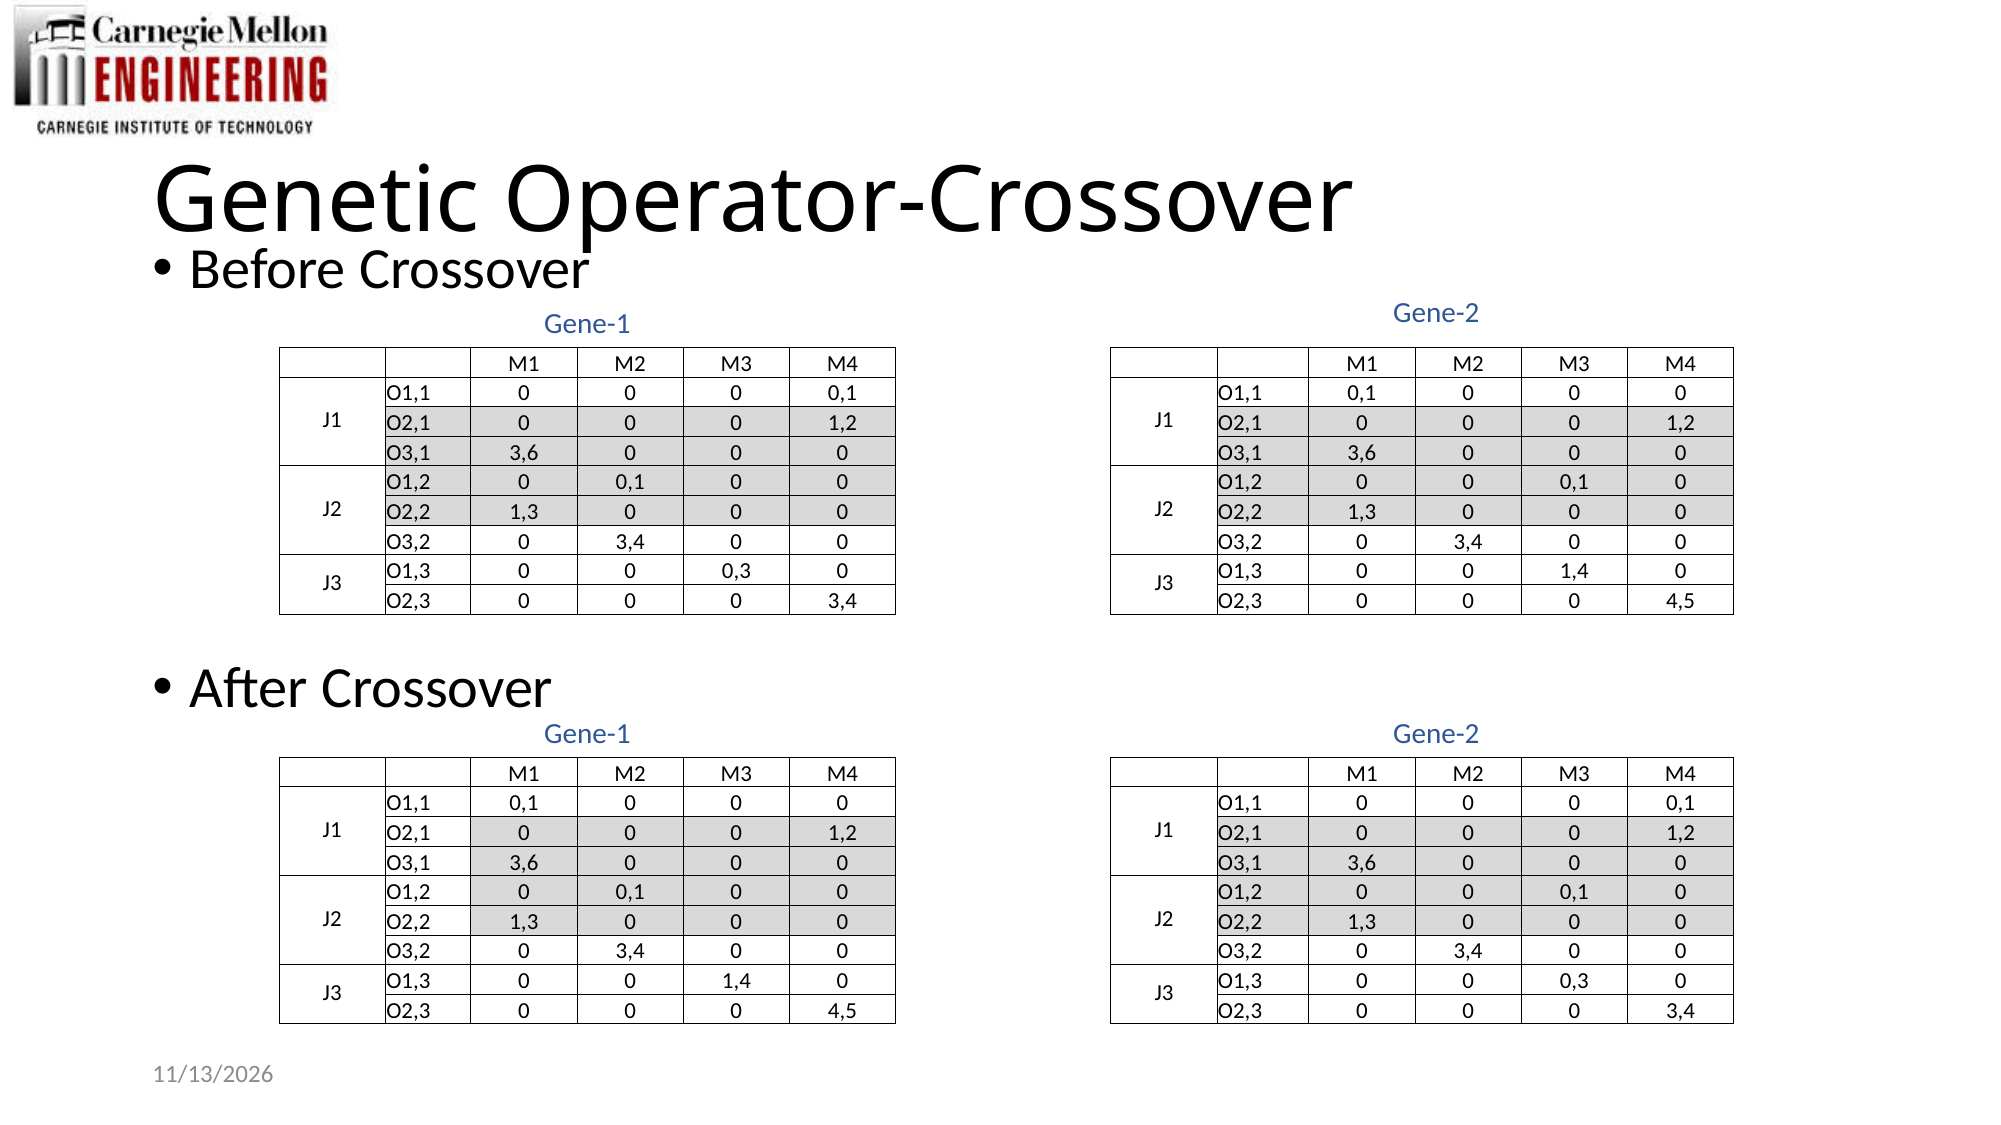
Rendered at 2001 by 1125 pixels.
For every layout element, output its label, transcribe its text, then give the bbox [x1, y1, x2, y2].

table_header [386, 758, 470, 786]
table_cell O1,3 [1218, 555, 1308, 584]
table_cell 0 [578, 906, 683, 935]
table_cell 0,1 [1522, 876, 1627, 905]
table_cell 0 [578, 585, 683, 614]
table_cell 0 [578, 378, 683, 406]
table_cell 0 [1522, 906, 1627, 935]
table_cell 0,3 [1522, 965, 1627, 994]
table_cell 1,3 [471, 496, 577, 525]
table_cell 0 [1309, 936, 1415, 964]
table_cell O3,2 [386, 936, 470, 964]
table_header [280, 758, 385, 786]
table_cell 0 [471, 378, 577, 406]
table_cell 0 [790, 847, 895, 875]
table_cell 0 [1628, 876, 1733, 905]
table_cell 0 [1309, 787, 1415, 816]
table_cell 0 [578, 995, 683, 1023]
table_cell O3,1 [1218, 437, 1308, 465]
table_cell 0 [471, 876, 577, 905]
table_cell O1,1 [1218, 378, 1308, 406]
table_header M2 [1416, 758, 1521, 786]
table_header M4 [1628, 758, 1733, 786]
table_cell 0 [471, 407, 577, 436]
table_cell 0 [471, 995, 577, 1023]
table_header M4 [1628, 348, 1733, 377]
table_header [386, 348, 470, 377]
table_cell 3,4 [1416, 936, 1521, 964]
table_cell 0 [1522, 847, 1627, 875]
table_cell 0 [684, 847, 789, 875]
table_cell 0 [1628, 965, 1733, 994]
table_cell 0 [1309, 965, 1415, 994]
table_header M3 [1522, 758, 1627, 786]
table_cell O1,3 [1218, 965, 1308, 994]
table_cell 1,2 [1628, 407, 1733, 436]
table_cell O3,1 [1218, 847, 1308, 875]
table_cell 3,4 [1416, 526, 1521, 554]
table_cell J3 [280, 555, 385, 614]
table_cell J3 [280, 965, 385, 1023]
table_cell 1,3 [1309, 496, 1415, 525]
table_cell 3,4 [578, 526, 683, 554]
table_cell 0 [1628, 847, 1733, 875]
table_cell O1,2 [1218, 876, 1308, 905]
table_cell 0 [1416, 876, 1521, 905]
table_cell 1,3 [471, 906, 577, 935]
table_cell O2,1 [386, 407, 470, 436]
table_cell 0 [1628, 378, 1733, 406]
table_cell 0 [684, 817, 789, 846]
table_cell 0 [578, 496, 683, 525]
table_cell 0 [1628, 936, 1733, 964]
text_box Gene-1 [261, 296, 913, 347]
table_cell 0,3 [684, 555, 789, 584]
table_cell O1,1 [386, 378, 470, 406]
table_cell 3,6 [1309, 437, 1415, 465]
table_cell 3,4 [790, 585, 895, 614]
table_cell 0 [1628, 555, 1733, 584]
table_header [1111, 348, 1217, 377]
table_cell 4,5 [1628, 585, 1733, 614]
table_cell 1,4 [684, 965, 789, 994]
table_cell 0 [790, 466, 895, 495]
table_cell J2 [280, 876, 385, 964]
list Before Crossover After Crossover [137, 231, 1863, 1014]
table_cell 0 [1522, 407, 1627, 436]
table_cell 0 [471, 466, 577, 495]
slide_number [137, 1042, 588, 1103]
table_cell J2 [280, 466, 385, 554]
table_cell 1,4 [1522, 555, 1627, 584]
table_cell 0 [1522, 526, 1627, 554]
table_cell 3,4 [578, 936, 683, 964]
table_cell 0 [684, 585, 789, 614]
table_header M1 [471, 348, 577, 377]
table_cell 0 [1309, 876, 1415, 905]
table_cell O1,3 [386, 965, 470, 994]
table_cell O2,3 [1218, 995, 1308, 1023]
table_cell 0,1 [578, 876, 683, 905]
table_cell O2,3 [386, 995, 470, 1023]
table_cell 0 [1416, 817, 1521, 846]
table_cell 0 [1309, 555, 1415, 584]
table_cell 0 [1522, 817, 1627, 846]
table_header [1218, 758, 1308, 786]
table_cell 0 [684, 936, 789, 964]
table_cell 0 [578, 437, 683, 465]
table_cell 0 [1522, 437, 1627, 465]
table_cell O1,3 [386, 555, 470, 584]
table_cell 0 [684, 378, 789, 406]
table_cell O2,3 [386, 585, 470, 614]
table_cell 0 [1416, 496, 1521, 525]
table_cell 0,1 [578, 466, 683, 495]
table_header M2 [578, 758, 683, 786]
table_cell O2,2 [1218, 496, 1308, 525]
table_cell O2,1 [1218, 817, 1308, 846]
table_cell 0 [578, 787, 683, 816]
table_cell 0 [1309, 817, 1415, 846]
table_cell 0 [1309, 466, 1415, 495]
table_cell 0,1 [1309, 378, 1415, 406]
table_cell O2,1 [386, 817, 470, 846]
table_cell O1,1 [386, 787, 470, 816]
table_cell 0 [1628, 906, 1733, 935]
text_box Gene-1 [261, 706, 913, 757]
table_cell J2 [1111, 876, 1217, 964]
table_cell 0 [790, 526, 895, 554]
table_cell J3 [1111, 555, 1217, 614]
table_cell 0 [578, 817, 683, 846]
table_cell O1,2 [386, 876, 470, 905]
table_cell J1 [1111, 378, 1217, 465]
table_cell 0 [1416, 787, 1521, 816]
table_cell 0 [1416, 378, 1521, 406]
table_cell 1,3 [1309, 906, 1415, 935]
table_cell 0 [684, 437, 789, 465]
table_cell O2,1 [1218, 407, 1308, 436]
table_cell O1,2 [386, 466, 470, 495]
table_header M4 [790, 758, 895, 786]
table_cell 0 [1309, 995, 1415, 1023]
table_cell 0 [1522, 378, 1627, 406]
table_header [280, 348, 385, 377]
table_cell 0 [790, 936, 895, 964]
table_cell 0 [790, 787, 895, 816]
table_header M3 [684, 348, 789, 377]
table_cell 0,1 [1522, 466, 1627, 495]
table_cell J3 [1111, 965, 1217, 1023]
table_cell 0 [1416, 555, 1521, 584]
table_cell 0 [471, 555, 577, 584]
title Genetic Operator-Crossover [137, 139, 1863, 231]
table_header M2 [1416, 348, 1521, 377]
table_cell 0 [790, 437, 895, 465]
table_cell 0 [684, 787, 789, 816]
text_box Gene-2 [1110, 285, 1762, 336]
table_header [1218, 348, 1308, 377]
table_cell 0 [471, 965, 577, 994]
table_cell 0 [684, 407, 789, 436]
table_cell J1 [280, 787, 385, 875]
table_cell 0 [578, 965, 683, 994]
table_cell 3,4 [1628, 995, 1733, 1023]
table_cell O2,2 [386, 496, 470, 525]
table_cell J1 [280, 378, 385, 465]
table_cell 0 [1416, 466, 1521, 495]
table_header M1 [1309, 758, 1415, 786]
table_cell 0 [471, 526, 577, 554]
table_cell O2,2 [1218, 906, 1308, 935]
table_header M1 [471, 758, 577, 786]
table_cell 0 [1628, 466, 1733, 495]
table_cell 0 [1628, 437, 1733, 465]
table_header M4 [790, 348, 895, 377]
table_header M1 [1309, 348, 1415, 377]
text_box Gene-2 [1110, 706, 1762, 757]
table_cell 0 [471, 936, 577, 964]
table_header [1111, 758, 1217, 786]
table_cell 0 [1522, 787, 1627, 816]
table_cell O2,2 [386, 906, 470, 935]
table_cell 0 [684, 906, 789, 935]
table_cell 4,5 [790, 995, 895, 1023]
table_cell 0 [1522, 995, 1627, 1023]
table_header M3 [1522, 348, 1627, 377]
table_cell 1,2 [790, 817, 895, 846]
table_cell 0 [1416, 407, 1521, 436]
table_cell O3,2 [1218, 936, 1308, 964]
table_cell 0,1 [1628, 787, 1733, 816]
table_cell 3,6 [471, 847, 577, 875]
table_cell 0 [578, 555, 683, 584]
table_cell 0 [578, 407, 683, 436]
table_cell 0 [1309, 407, 1415, 436]
table_cell 0 [1522, 585, 1627, 614]
table_cell 0 [1309, 526, 1415, 554]
table_cell 0 [1416, 585, 1521, 614]
table_cell 0 [1416, 965, 1521, 994]
table_cell 0 [790, 876, 895, 905]
table_cell 0 [790, 965, 895, 994]
table_cell 0 [471, 817, 577, 846]
table_cell 0 [1416, 847, 1521, 875]
table_cell 0 [684, 876, 789, 905]
table_cell 0 [790, 906, 895, 935]
table_cell O1,1 [1218, 787, 1308, 816]
table_cell 0 [790, 496, 895, 525]
table_cell O3,1 [386, 437, 470, 465]
table_cell J2 [1111, 466, 1217, 554]
table_cell 1,2 [790, 407, 895, 436]
table_cell 0 [684, 496, 789, 525]
table_cell 3,6 [471, 437, 577, 465]
table_cell 0 [1416, 437, 1521, 465]
table_cell O3,2 [1218, 526, 1308, 554]
table_cell J1 [1111, 787, 1217, 875]
table_cell 0 [1522, 496, 1627, 525]
table_cell 0 [471, 585, 577, 614]
table_cell 0 [1522, 936, 1627, 964]
table_cell 0 [684, 995, 789, 1023]
table_cell O1,2 [1218, 466, 1308, 495]
table_cell O2,3 [1218, 585, 1308, 614]
table_cell 0,1 [790, 378, 895, 406]
table_cell 0 [684, 526, 789, 554]
table_cell 0 [1416, 906, 1521, 935]
table_cell 0 [1309, 585, 1415, 614]
picture [0, 0, 343, 144]
table_cell 3,6 [1309, 847, 1415, 875]
table_cell 0 [1416, 995, 1521, 1023]
table_cell O3,1 [386, 847, 470, 875]
table_header M3 [684, 758, 789, 786]
table_cell 0 [790, 555, 895, 584]
table_header M2 [578, 348, 683, 377]
table_cell 1,2 [1628, 817, 1733, 846]
table_cell O3,2 [386, 526, 470, 554]
table_cell 0,1 [471, 787, 577, 816]
table_cell 0 [578, 847, 683, 875]
table_cell 0 [1628, 526, 1733, 554]
table_cell 0 [684, 466, 789, 495]
table_cell 0 [1628, 496, 1733, 525]
